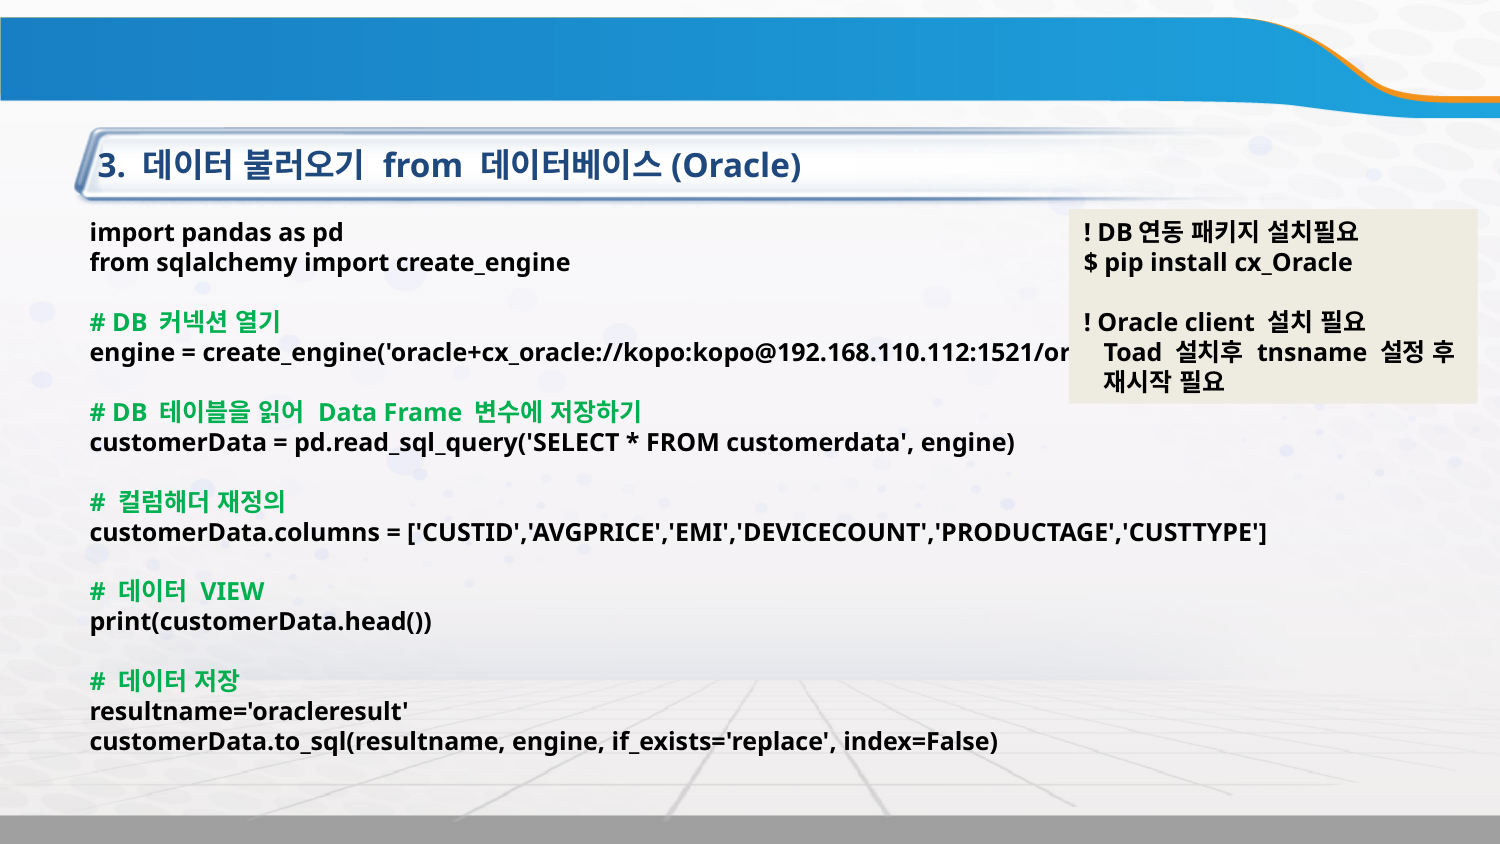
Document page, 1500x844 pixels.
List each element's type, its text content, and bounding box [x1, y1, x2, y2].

text_box import pandas as pd from sqlalchemy import create_engine # DB 커넥션 열기 engine = create_engine('oracle+cx_oracle://kopo:kopo@192.168.110.112:1521/orcl’) # DB 테이블을 읽어 Data Frame 변수에 저장하기 customerData = pd.read_sql_query('SELECT * FROM customerdata', engine) # 컬럼해더 재정의 customerData.columns = ['CUSTID','AVGPRICE','EMI','DEVICECOUNT','PRODUCTAGE','CUSTTYPE'] # 데이터 VIEW print(customerData.head()) # 데이터 저장 resultname='oracleresult' customerData.to_sql(resultname, engine, if_exists='replace', index=False) [74, 216, 1459, 793]
picture [0, 0, 1500, 844]
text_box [74, 126, 1289, 208]
text_box ! DB연동 패키지 설치필요 $ pip install cx_Oracle ! Oracle client 설치 필요 Toad 설치후 tnsname 설정 후 재시작 필요 [1068, 209, 1478, 404]
text_box 2. Pandas 라이브러리를 활용한 데이터 수집 [29, 0, 1175, 103]
